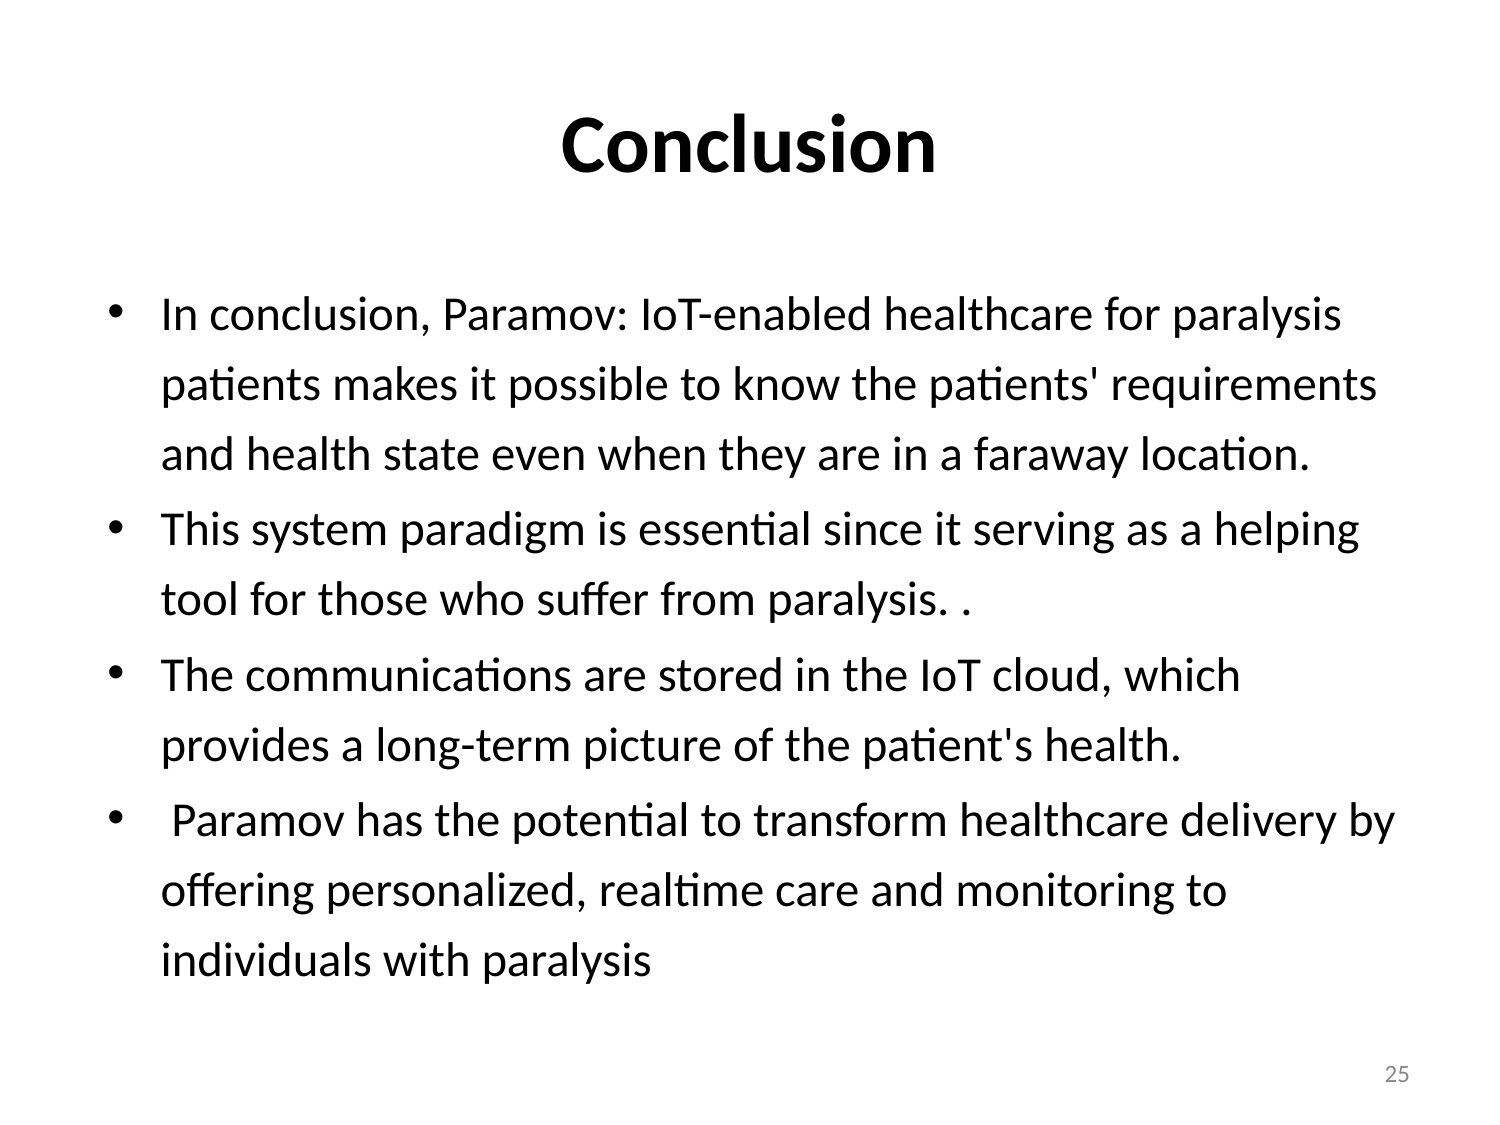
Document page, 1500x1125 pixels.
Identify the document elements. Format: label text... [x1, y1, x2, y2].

list In conclusion, Paramov: IoT-enabled healthcare for paralysis patients makes it possible to know the patients' requirements and health state even when they are in a faraway location. This system paradigm is essential since it serving as a helping tool for those who suffer from paralysis. . The communications are stored in the IoT cloud, which provides a long-term picture of the patient's health. Paramov has the potential to transform healthcare delivery by offering personalized, realtime care and monitoring to individuals with paralysis [75, 262, 1425, 1005]
title Conclusion [75, 45, 1425, 233]
slide_number 25 [1074, 1042, 1425, 1103]
